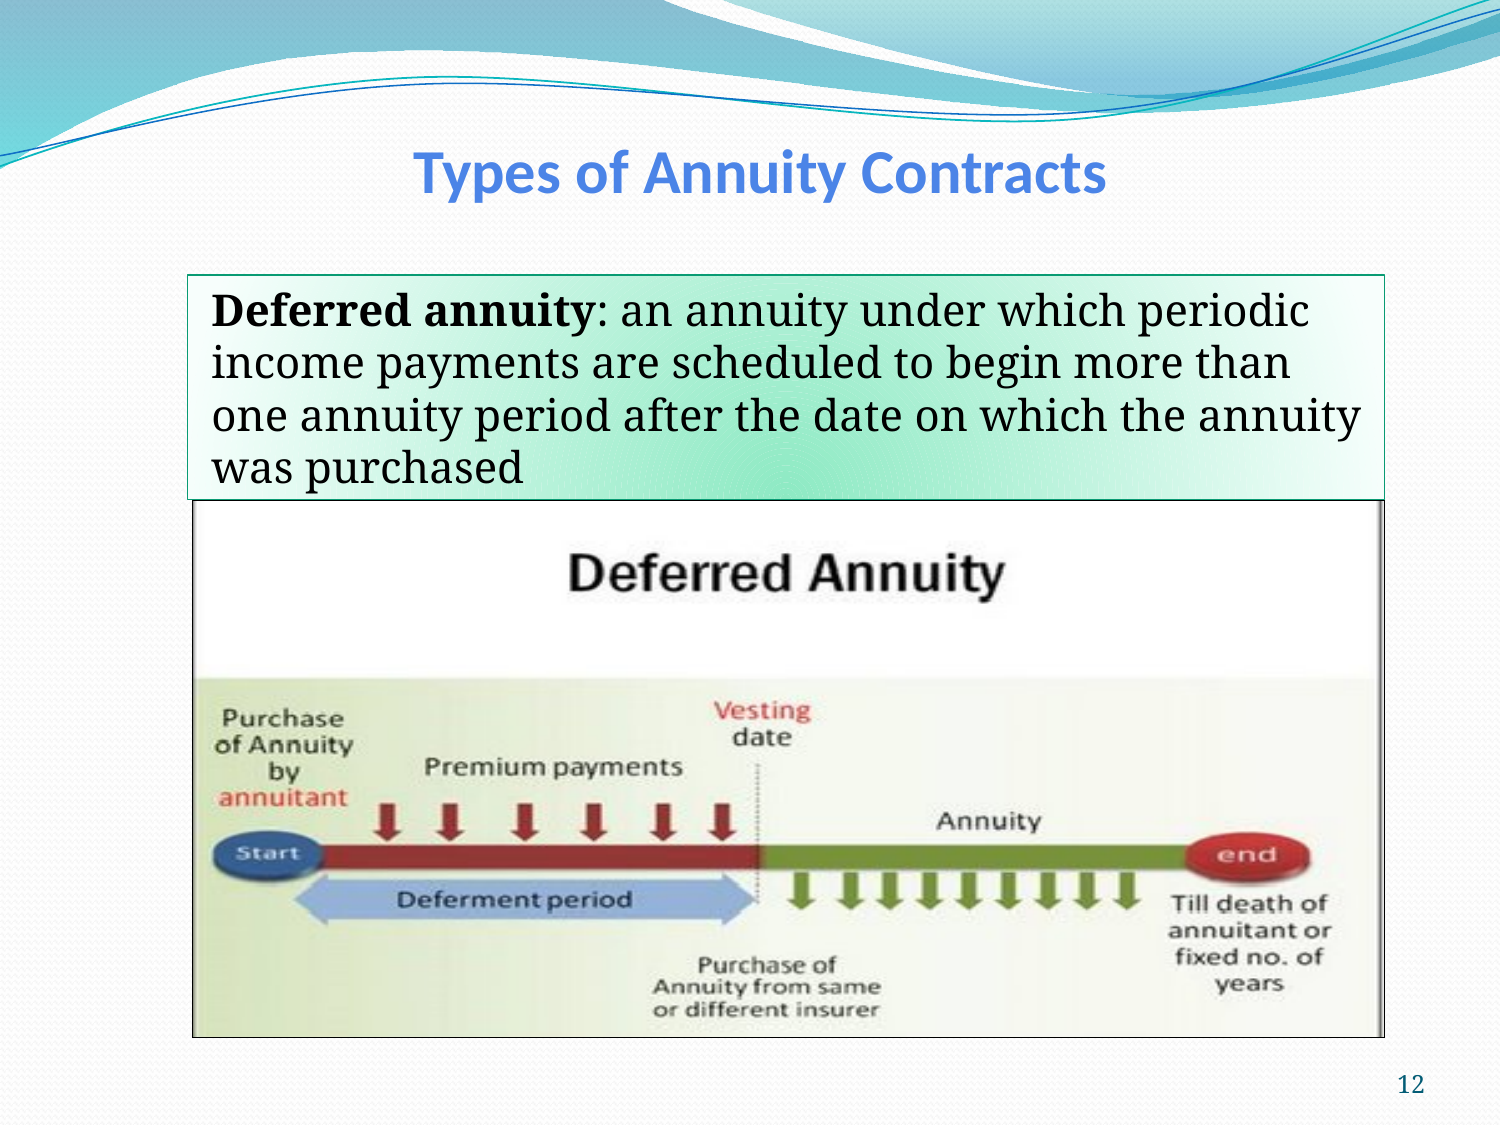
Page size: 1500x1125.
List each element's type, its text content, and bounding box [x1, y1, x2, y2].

text_box Types of Annuity Contracts [114, 137, 1407, 200]
picture [191, 499, 1385, 1038]
slide_number 26 [1299, 1042, 1391, 1051]
text_box Deferred annuity: an annuity under which periodic income payments are scheduled to begin more than one annuity period after the date on which the annuity was purchased [187, 274, 1385, 500]
slide_number 12 [1299, 1042, 1425, 1103]
